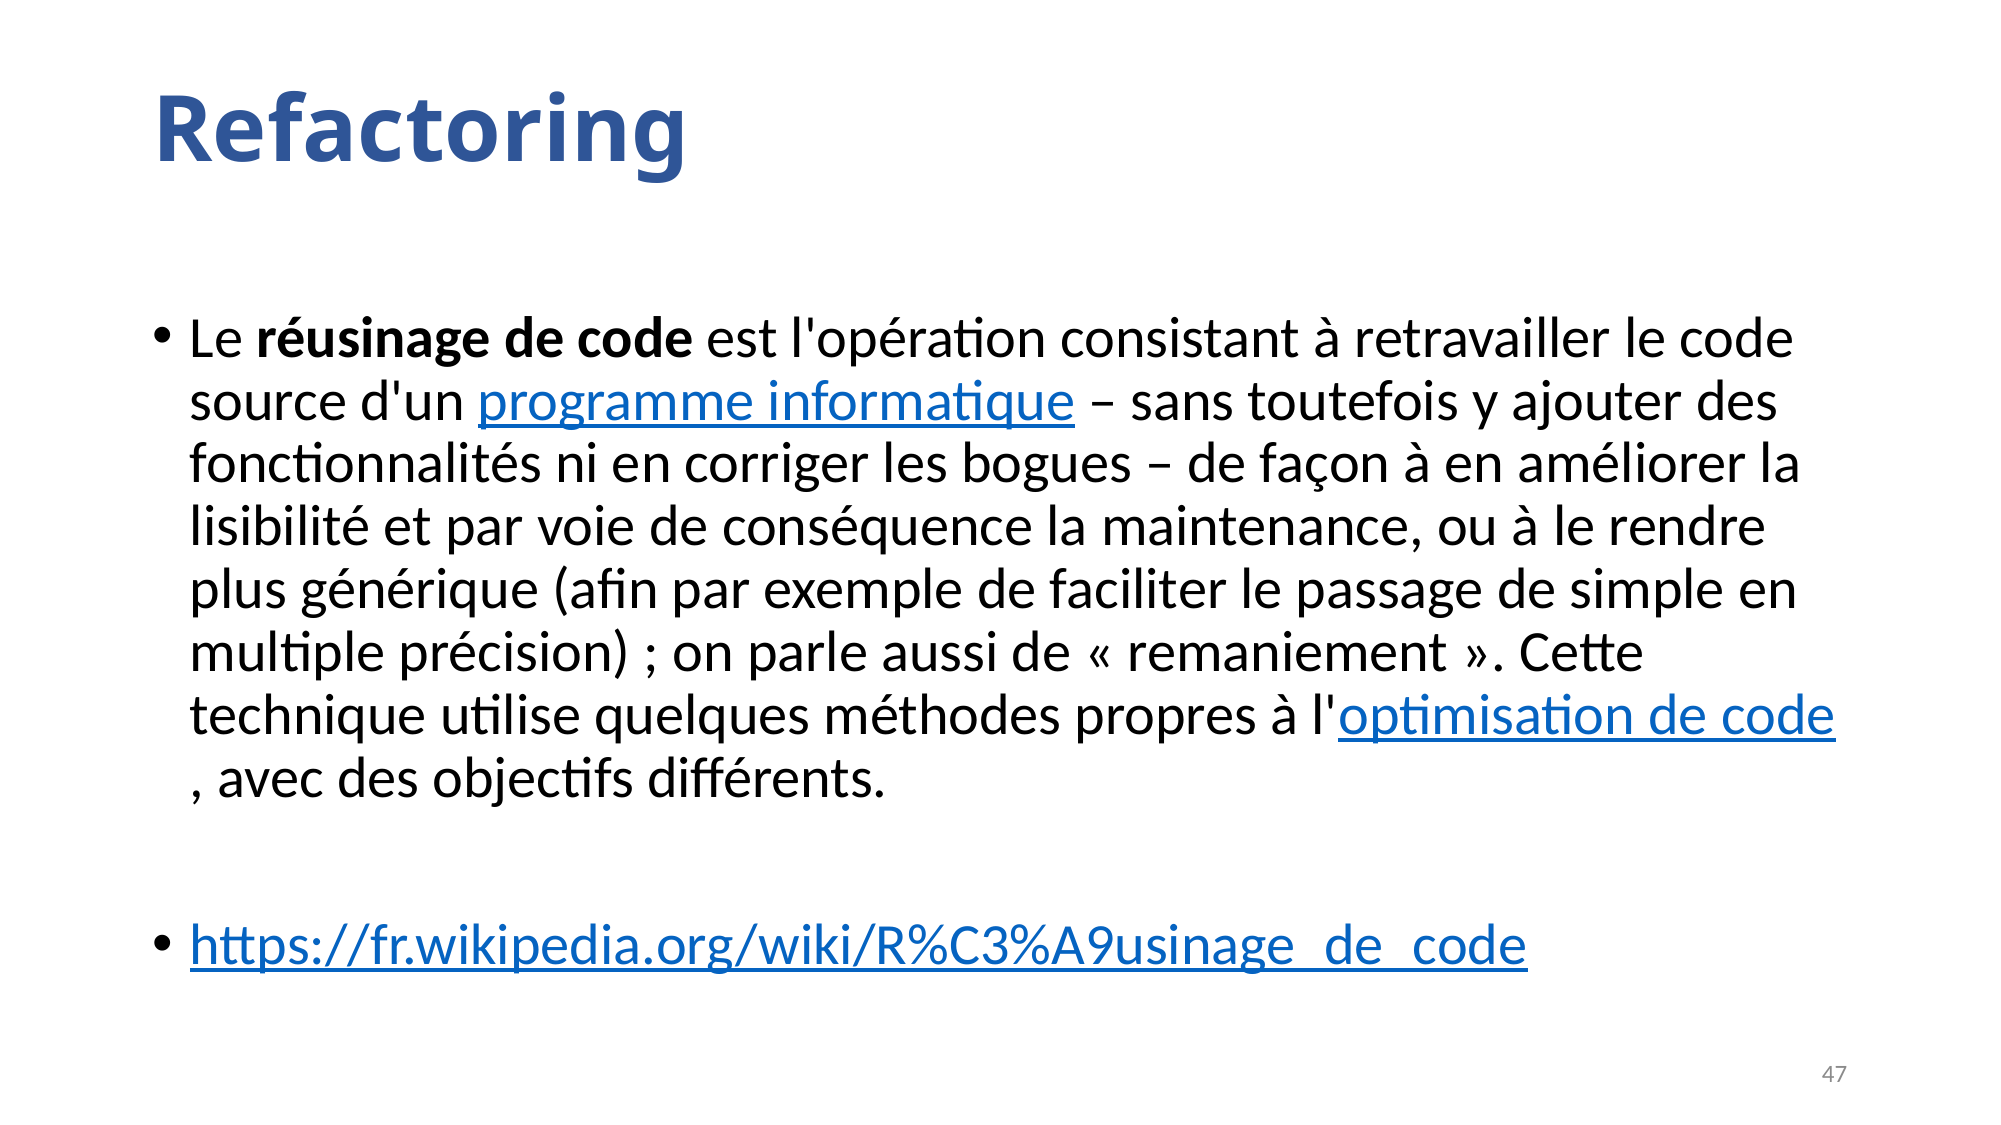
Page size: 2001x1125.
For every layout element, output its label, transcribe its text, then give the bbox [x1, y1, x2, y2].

list Le réusinage de code est l'opération consistant à retravailler le code source d'un programme informatique – sans toutefois y ajouter des fonctionnalités ni en corriger les bogues – de façon à en améliorer la lisibilité et par voie de conséquence la maintenance, ou à le rendre plus générique (afin par exemple de faciliter le passage de simple en multiple précision) ; on parle aussi de « remaniement ». Cette technique utilise quelques méthodes propres à l'optimisation de code, avec des objectifs différents. https://fr.wikipedia.org/wiki/R%C3%A9usinage_de_code [137, 299, 1863, 1014]
title Refactoring [137, 23, 1863, 241]
slide_number 47 [1412, 1042, 1863, 1103]
